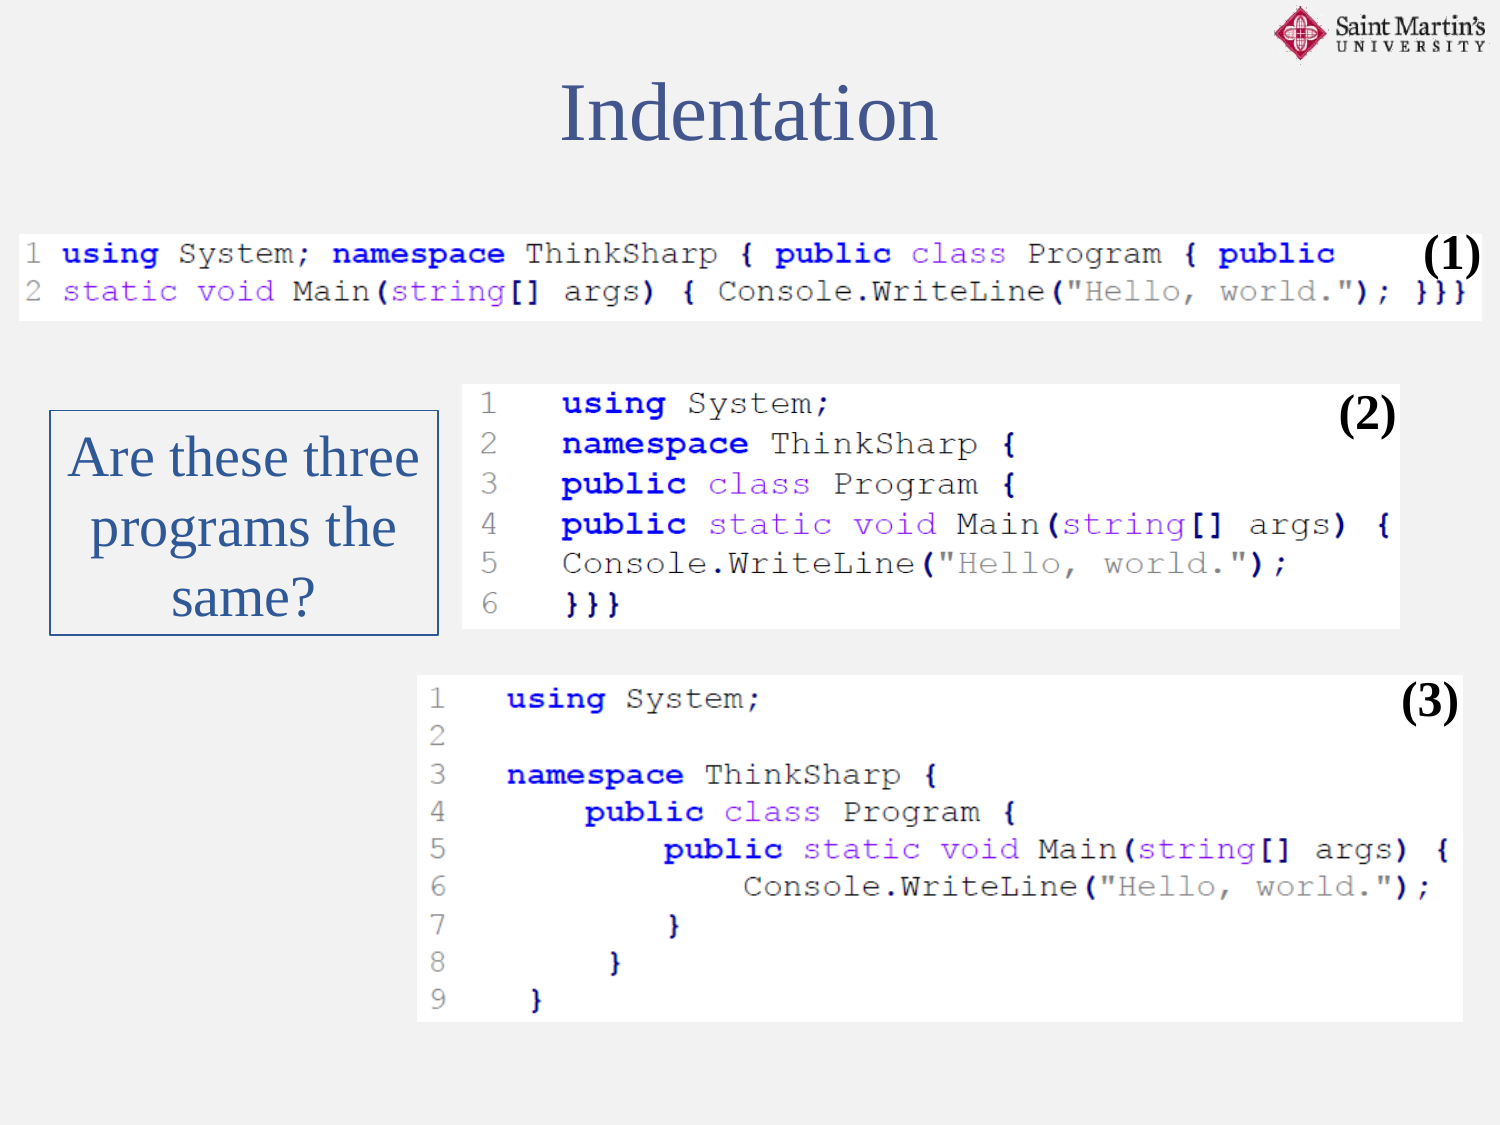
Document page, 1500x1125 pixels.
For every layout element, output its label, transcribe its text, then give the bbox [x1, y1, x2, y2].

picture [462, 384, 1401, 629]
text_box Are these three programs the same? [50, 410, 438, 635]
picture [1264, 0, 1500, 65]
text_box Indentation [108, 49, 1392, 225]
text_box (2) [1323, 371, 1412, 447]
text_box (1) [1408, 211, 1497, 287]
picture [416, 675, 1463, 1023]
text_box (3) [1386, 659, 1475, 735]
picture [19, 234, 1483, 321]
